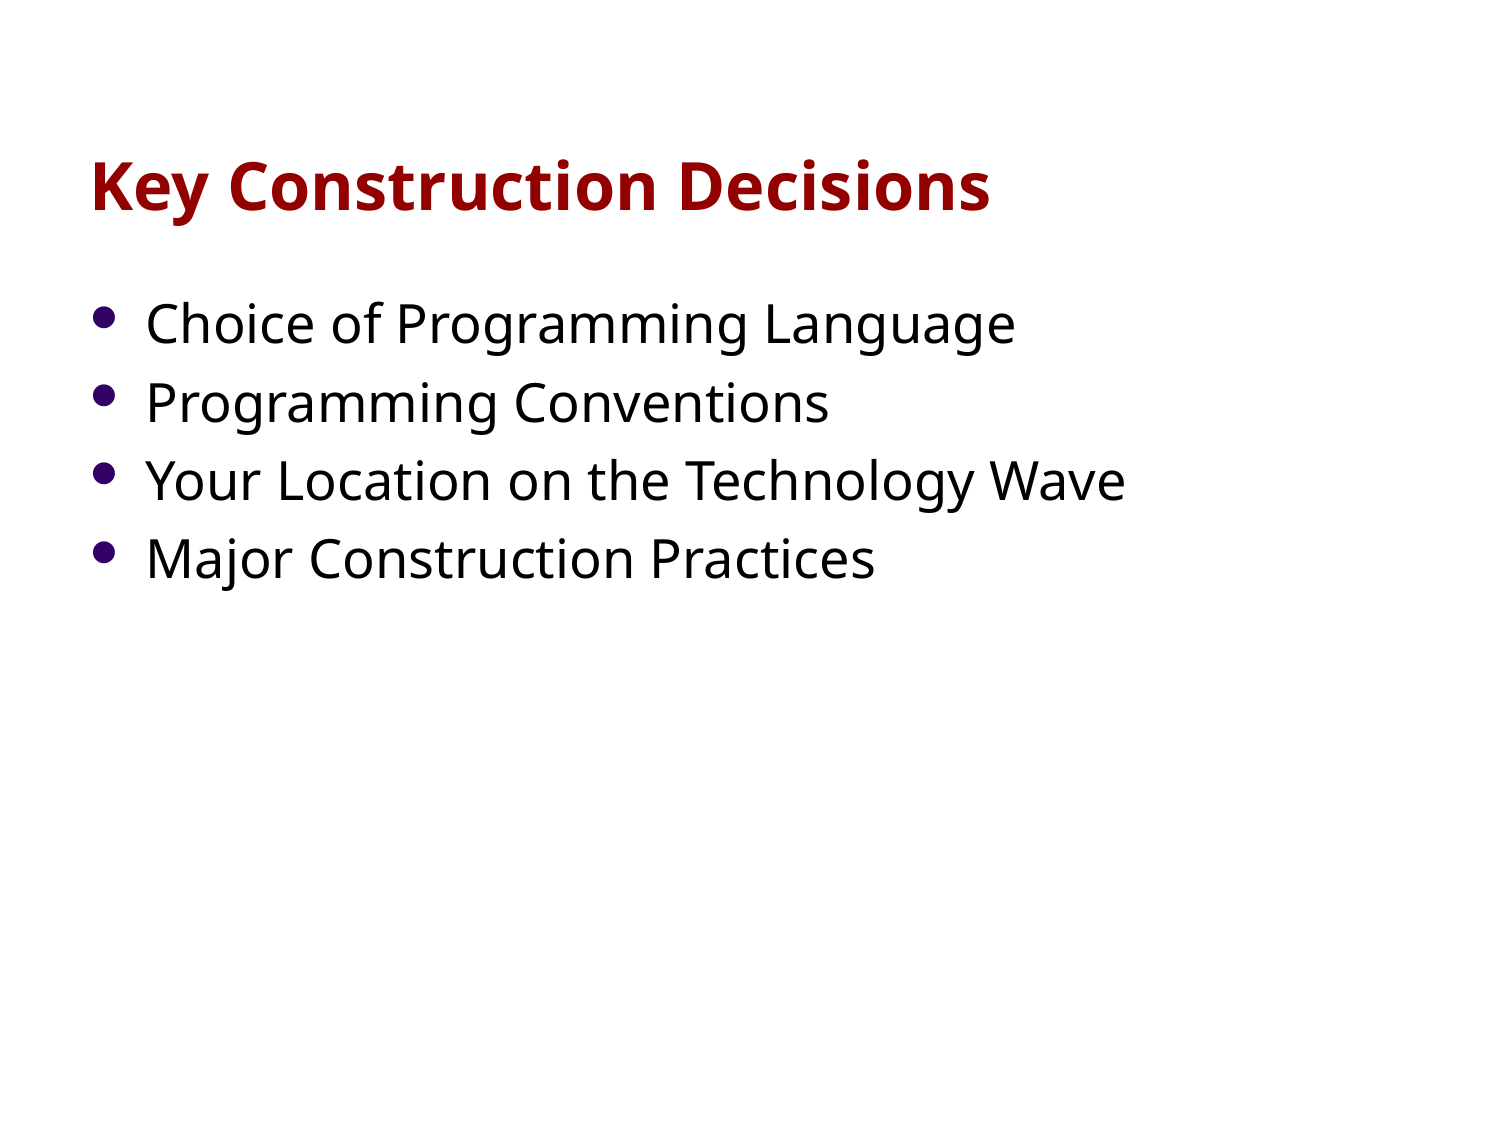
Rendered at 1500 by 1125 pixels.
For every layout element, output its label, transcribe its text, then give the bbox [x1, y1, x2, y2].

text_box Key Construction Decisions [75, 20, 1313, 233]
text_box Choice of Programming Language Programming Conventions Your Location on the Technology Wave Major Construction Practices [74, 282, 1425, 1006]
